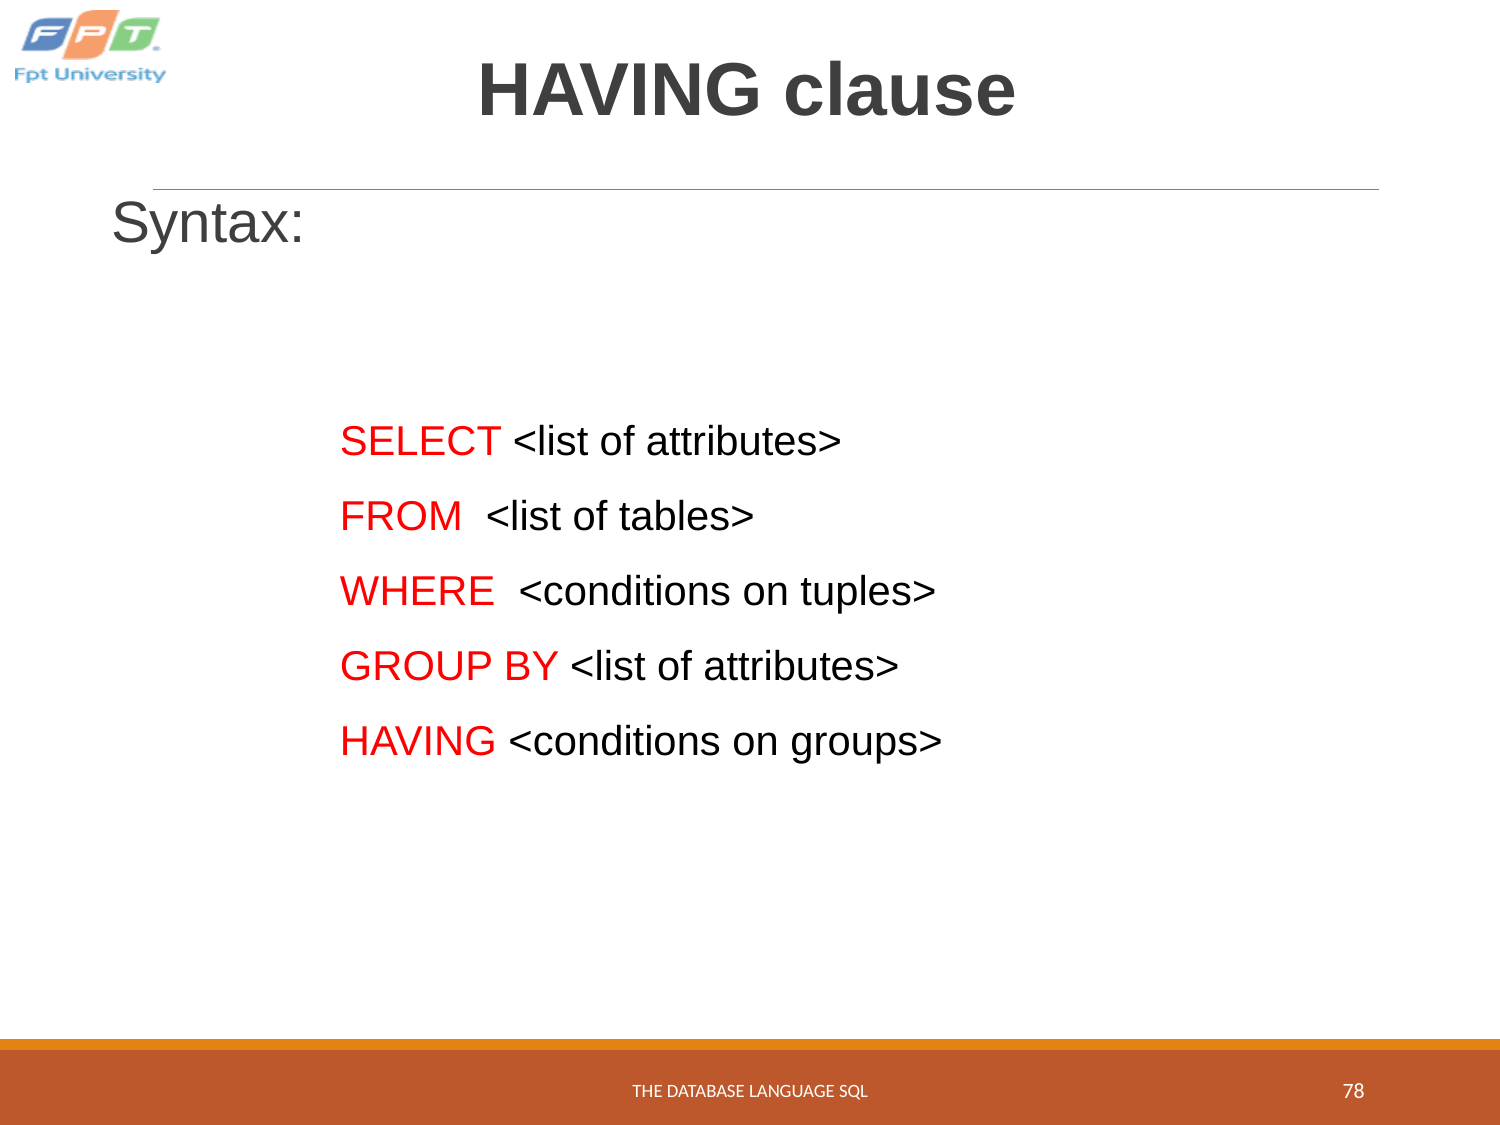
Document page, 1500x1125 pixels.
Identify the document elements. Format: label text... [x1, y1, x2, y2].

footer THE DATABASE LANGUAGE SQL [453, 1059, 1047, 1120]
picture [15, 10, 166, 83]
slide_number 78 [1218, 1059, 1380, 1120]
title HAVING clause [96, 47, 1399, 185]
text_box SELECT <list of attributes> FROM <list of tables> WHERE <conditions on tuples> GROUP BY <list of attributes> HAVING <conditions on groups> [324, 381, 1225, 772]
list Syntax: [96, 185, 1399, 1017]
